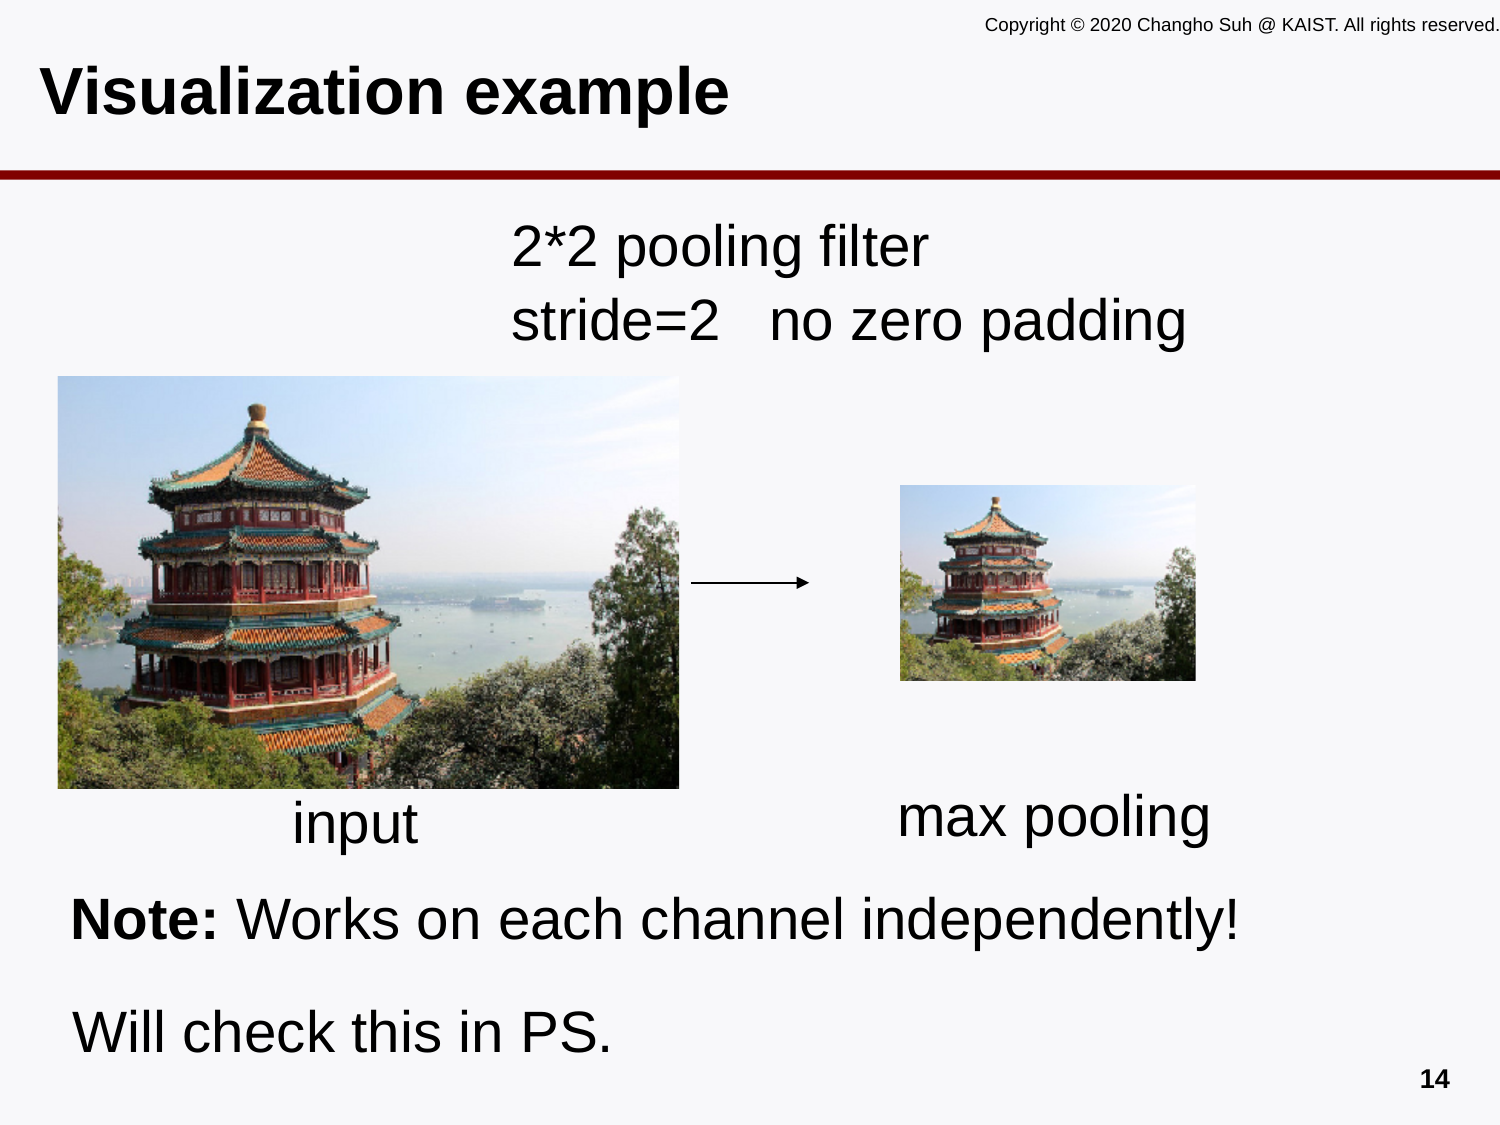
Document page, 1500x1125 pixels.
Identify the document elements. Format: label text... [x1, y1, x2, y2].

picture [899, 484, 1197, 681]
slide_number 13 [1113, 1053, 1464, 1095]
title Visualization example [24, 24, 1459, 150]
text_box 2*2 pooling filter [496, 201, 1048, 304]
text_box no zero padding [754, 274, 1247, 378]
text_box stride=2 [496, 274, 750, 378]
text_box input [277, 797, 470, 881]
picture [57, 376, 680, 789]
text_box Note: Works on each channel independently! [55, 873, 1438, 977]
text_box Will check this in PS. [57, 986, 761, 1090]
text_box max pooling [882, 771, 1246, 873]
